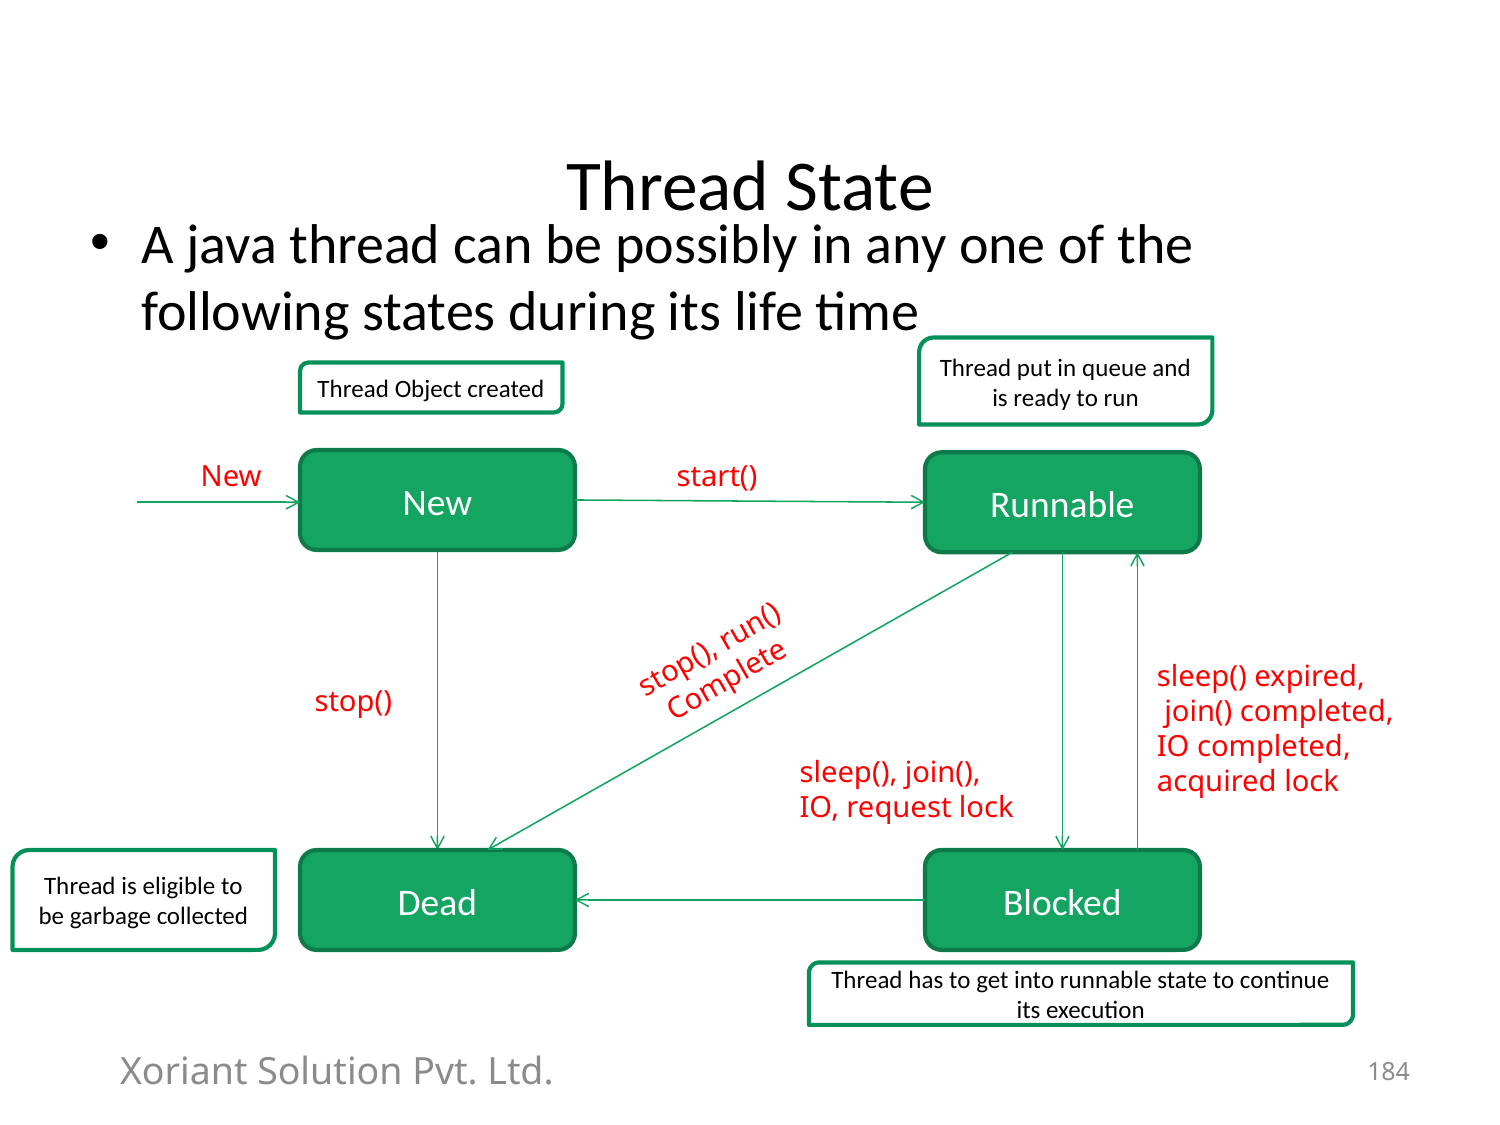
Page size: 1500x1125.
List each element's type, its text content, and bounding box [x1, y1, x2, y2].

footer Xoriant Solution Pvt. Ltd. [105, 1042, 675, 1103]
slide_number 184 [1325, 1042, 1425, 1103]
text_box Thread put in queue and is ready to run [917, 335, 1215, 427]
text_box Thread has to get into runnable state to continue its execution [806, 960, 1356, 1027]
text_box Thread is eligible to be garbage collected [10, 847, 132, 953]
list A java thread can be possibly in any one of the following states during its life time [75, 200, 1425, 350]
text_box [137, 449, 1201, 951]
text_box sleep() expired, join() completed, IO completed, acquired lock [1204, 649, 1409, 805]
text_box Thread Object created [297, 360, 565, 415]
title Thread State [75, 45, 1425, 200]
